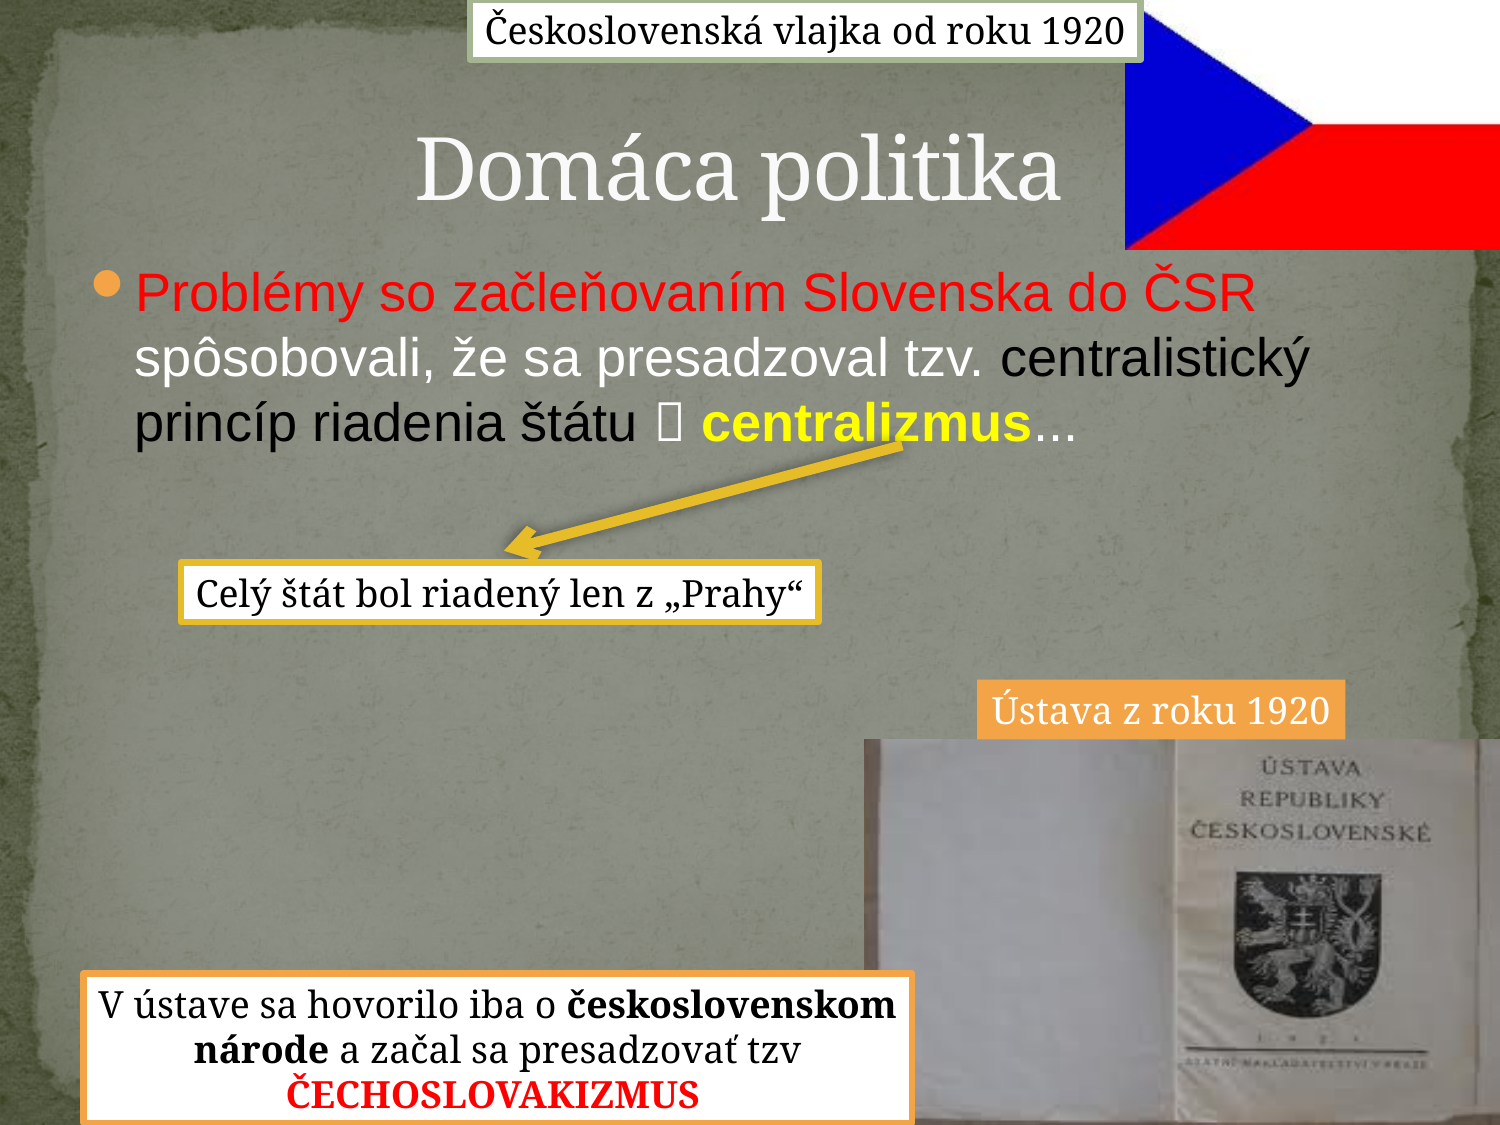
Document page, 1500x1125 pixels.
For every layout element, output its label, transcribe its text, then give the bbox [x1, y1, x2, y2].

list Problémy so začleňovaním Slovenska do ČSR spôsobovali, že sa presadzoval tzv. centralistický princíp riadenia štátu  centralizmus... [75, 249, 1425, 1000]
picture [1125, 0, 1500, 250]
text_box V ústave sa hovorilo iba o československom národe a začal sa presadzovať tzv ČECHOSLOVAKIZMUS [80, 970, 857, 1125]
text_box Ústava z roku 1920 [977, 679, 1346, 728]
text_box Celý štát bol riadený len z „Prahy“ [178, 559, 822, 625]
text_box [505, 447, 902, 549]
title Domáca politika [74, 24, 1114, 225]
text_box Československá vlajka od roku 1920 [467, 0, 1116, 63]
picture [864, 739, 1500, 1125]
